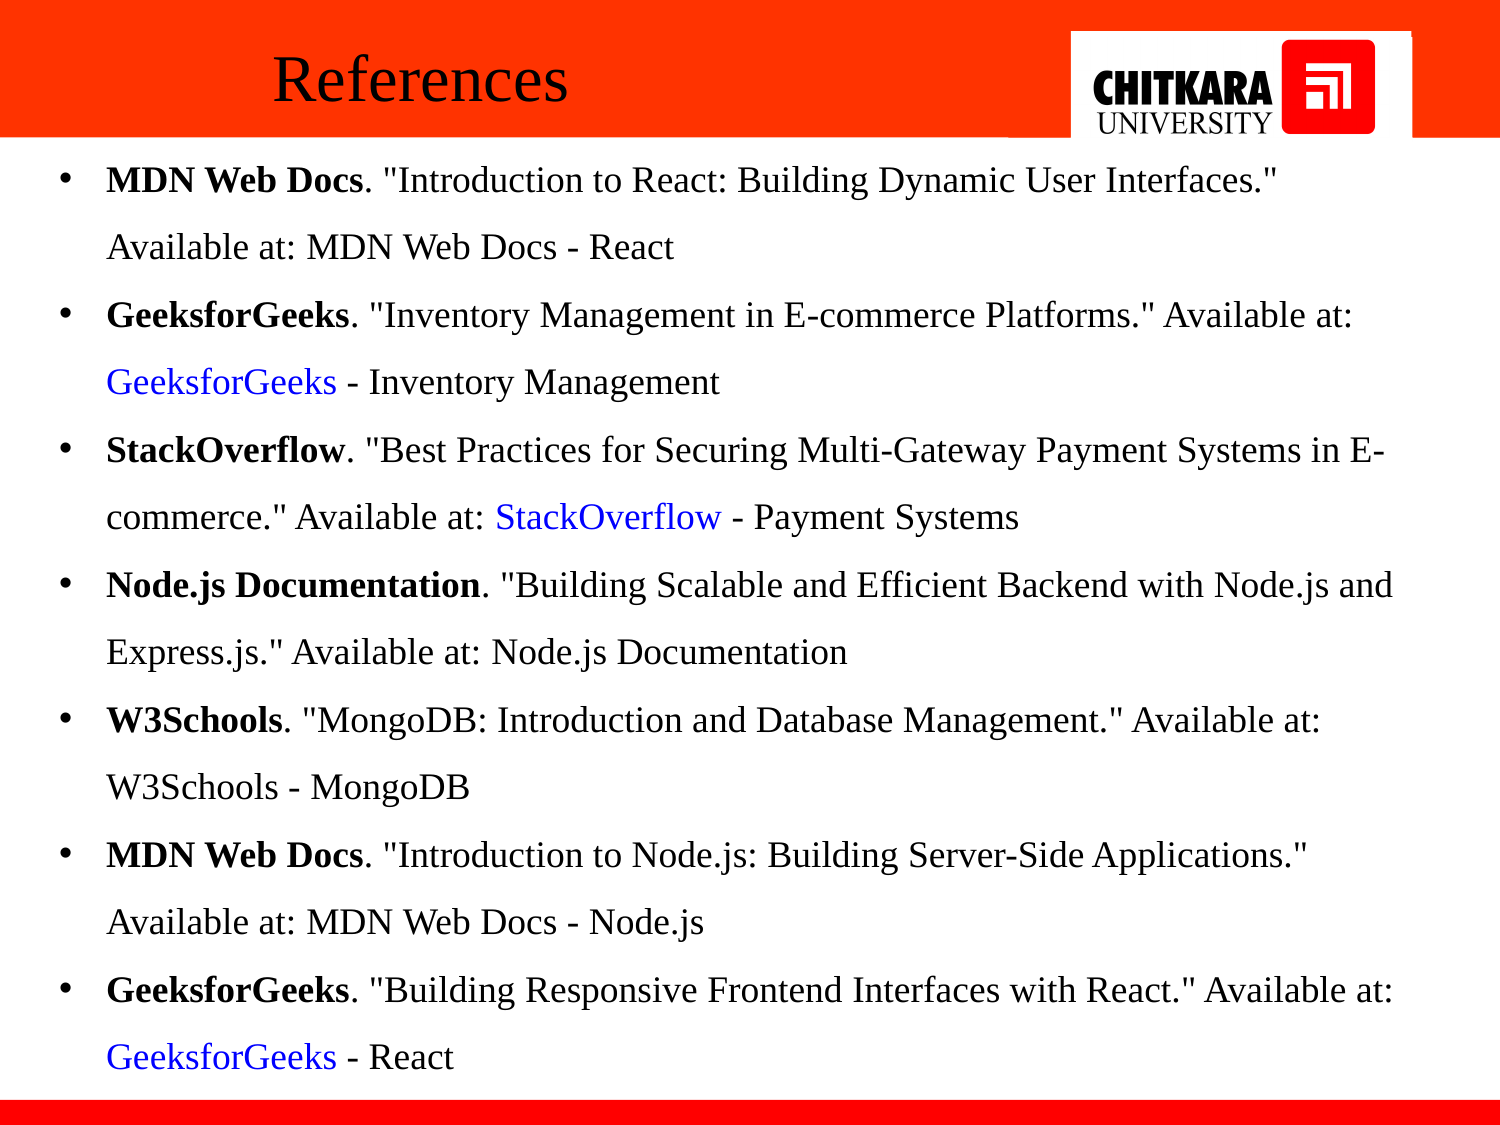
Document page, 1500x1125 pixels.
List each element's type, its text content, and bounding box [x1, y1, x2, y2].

picture [1074, 37, 1390, 124]
text_box MDN Web Docs. "Introduction to React: Building Dynamic User Interfaces." Available at: MDN Web Docs - React GeeksforGeeks. "Inventory Management in E-commerce Platforms." Available at: GeeksforGeeks - Inventory Management StackOverflow. "Best Practices for Securing Multi-Gateway Payment Systems in E-commerce." Available at: StackOverflow - Payment Systems Node.js Documentation. "Building Scalable and Efficient Backend with Node.js and Express.js." Available at: Node.js Documentation W3Schools. "MongoDB: Introduction and Database Management." Available at: W3Schools - MongoDB MDN Web Docs. "Introduction to Node.js: Building Server-Side Applications." Available at: MDN Web Docs - Node.js GeeksforGeeks. "Building Responsive Frontend Interfaces with React." Available at: GeeksforGeeks - React [44, 124, 1435, 1085]
text_box References [44, 26, 798, 122]
